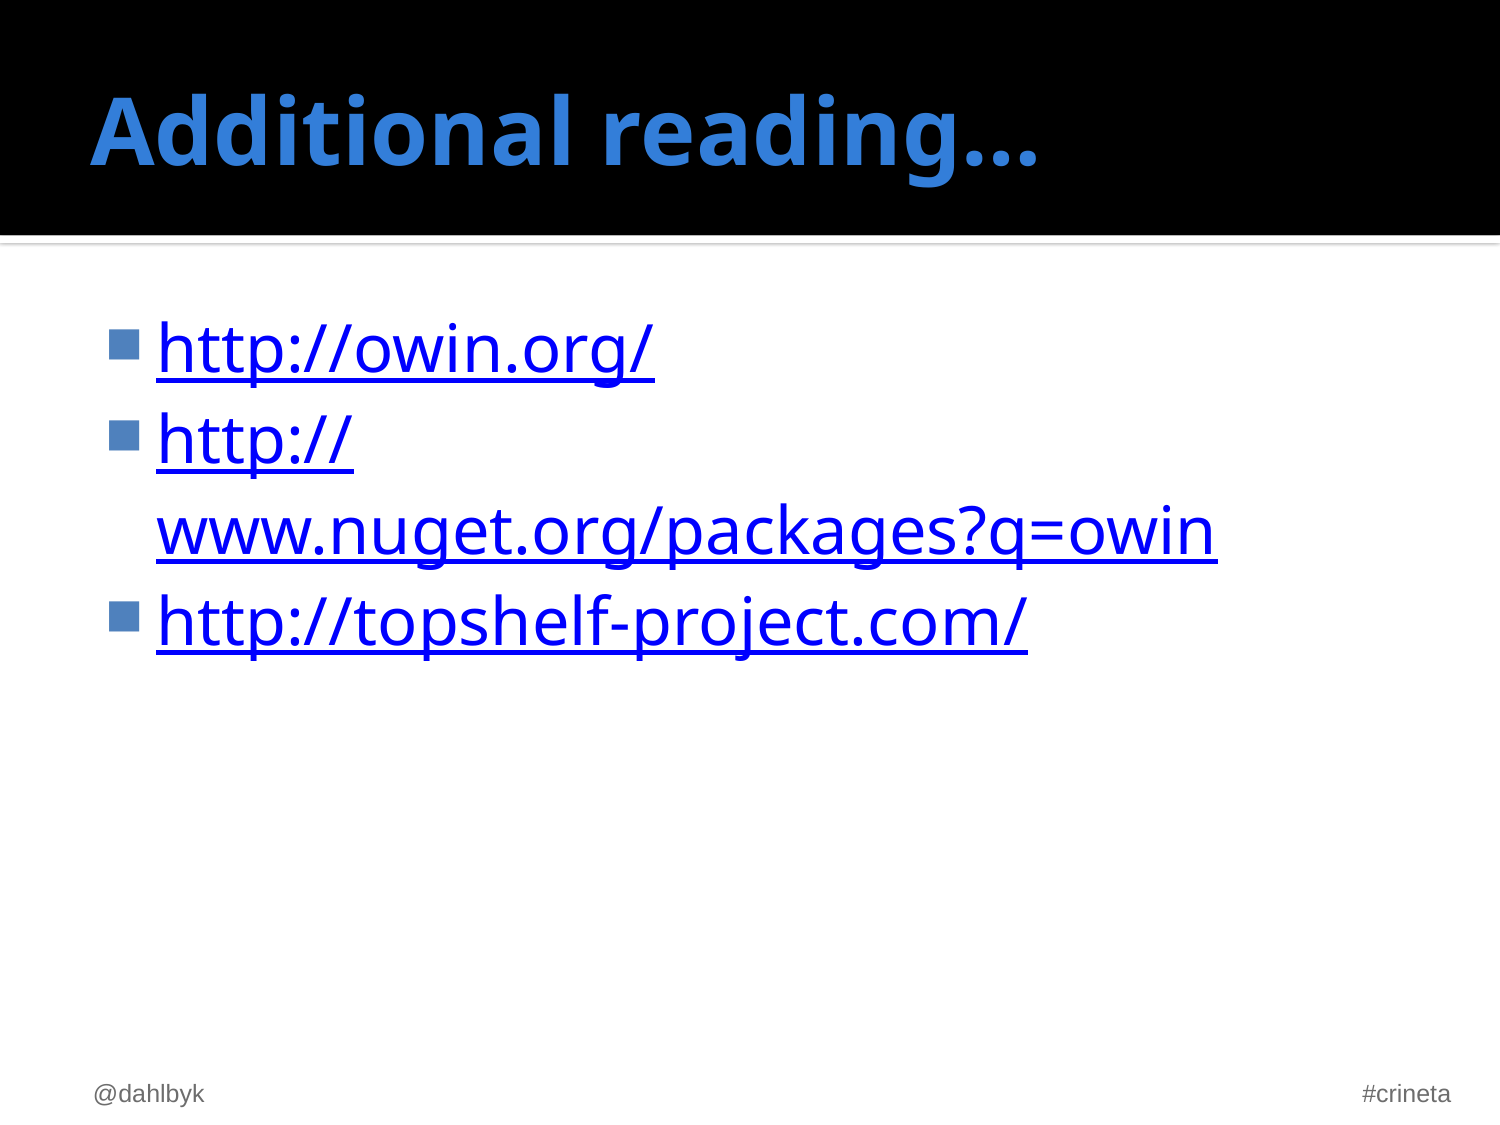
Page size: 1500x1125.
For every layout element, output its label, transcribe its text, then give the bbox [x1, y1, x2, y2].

slide_number @dahlbyk [75, 1062, 425, 1108]
title Additional reading… [75, 25, 1425, 231]
slide_number #crineta [1237, 1062, 1467, 1108]
list http://owin.org/ http://www.nuget.org/packages?q=owin http://topshelf-project.com/ [75, 291, 1425, 1050]
